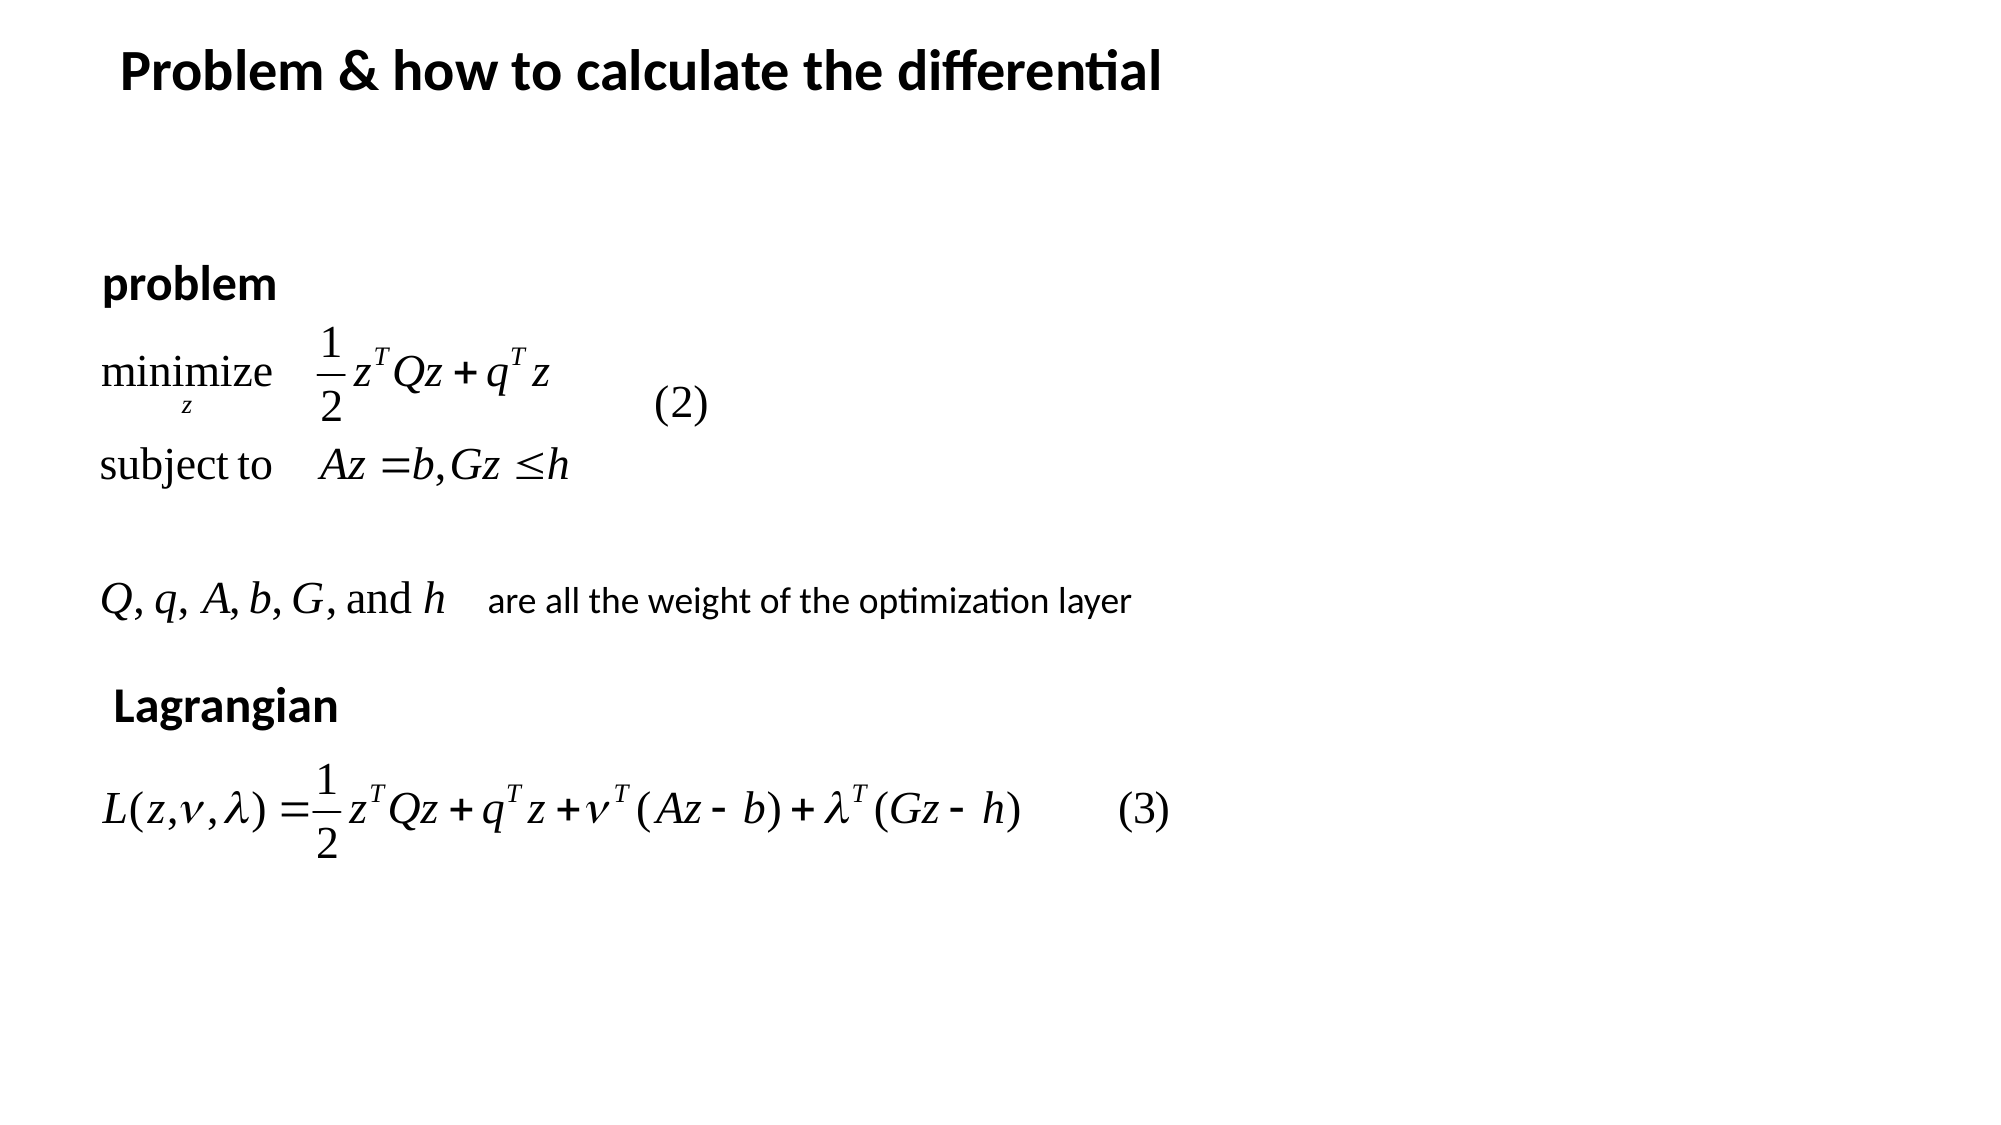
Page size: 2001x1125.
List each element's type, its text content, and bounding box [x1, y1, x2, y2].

text_box Lagrangian [98, 665, 354, 740]
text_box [97, 569, 1162, 630]
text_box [97, 754, 1175, 866]
text_box Problem & how to calculate the differential [105, 24, 1178, 110]
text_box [97, 317, 713, 495]
text_box problem [87, 243, 293, 319]
